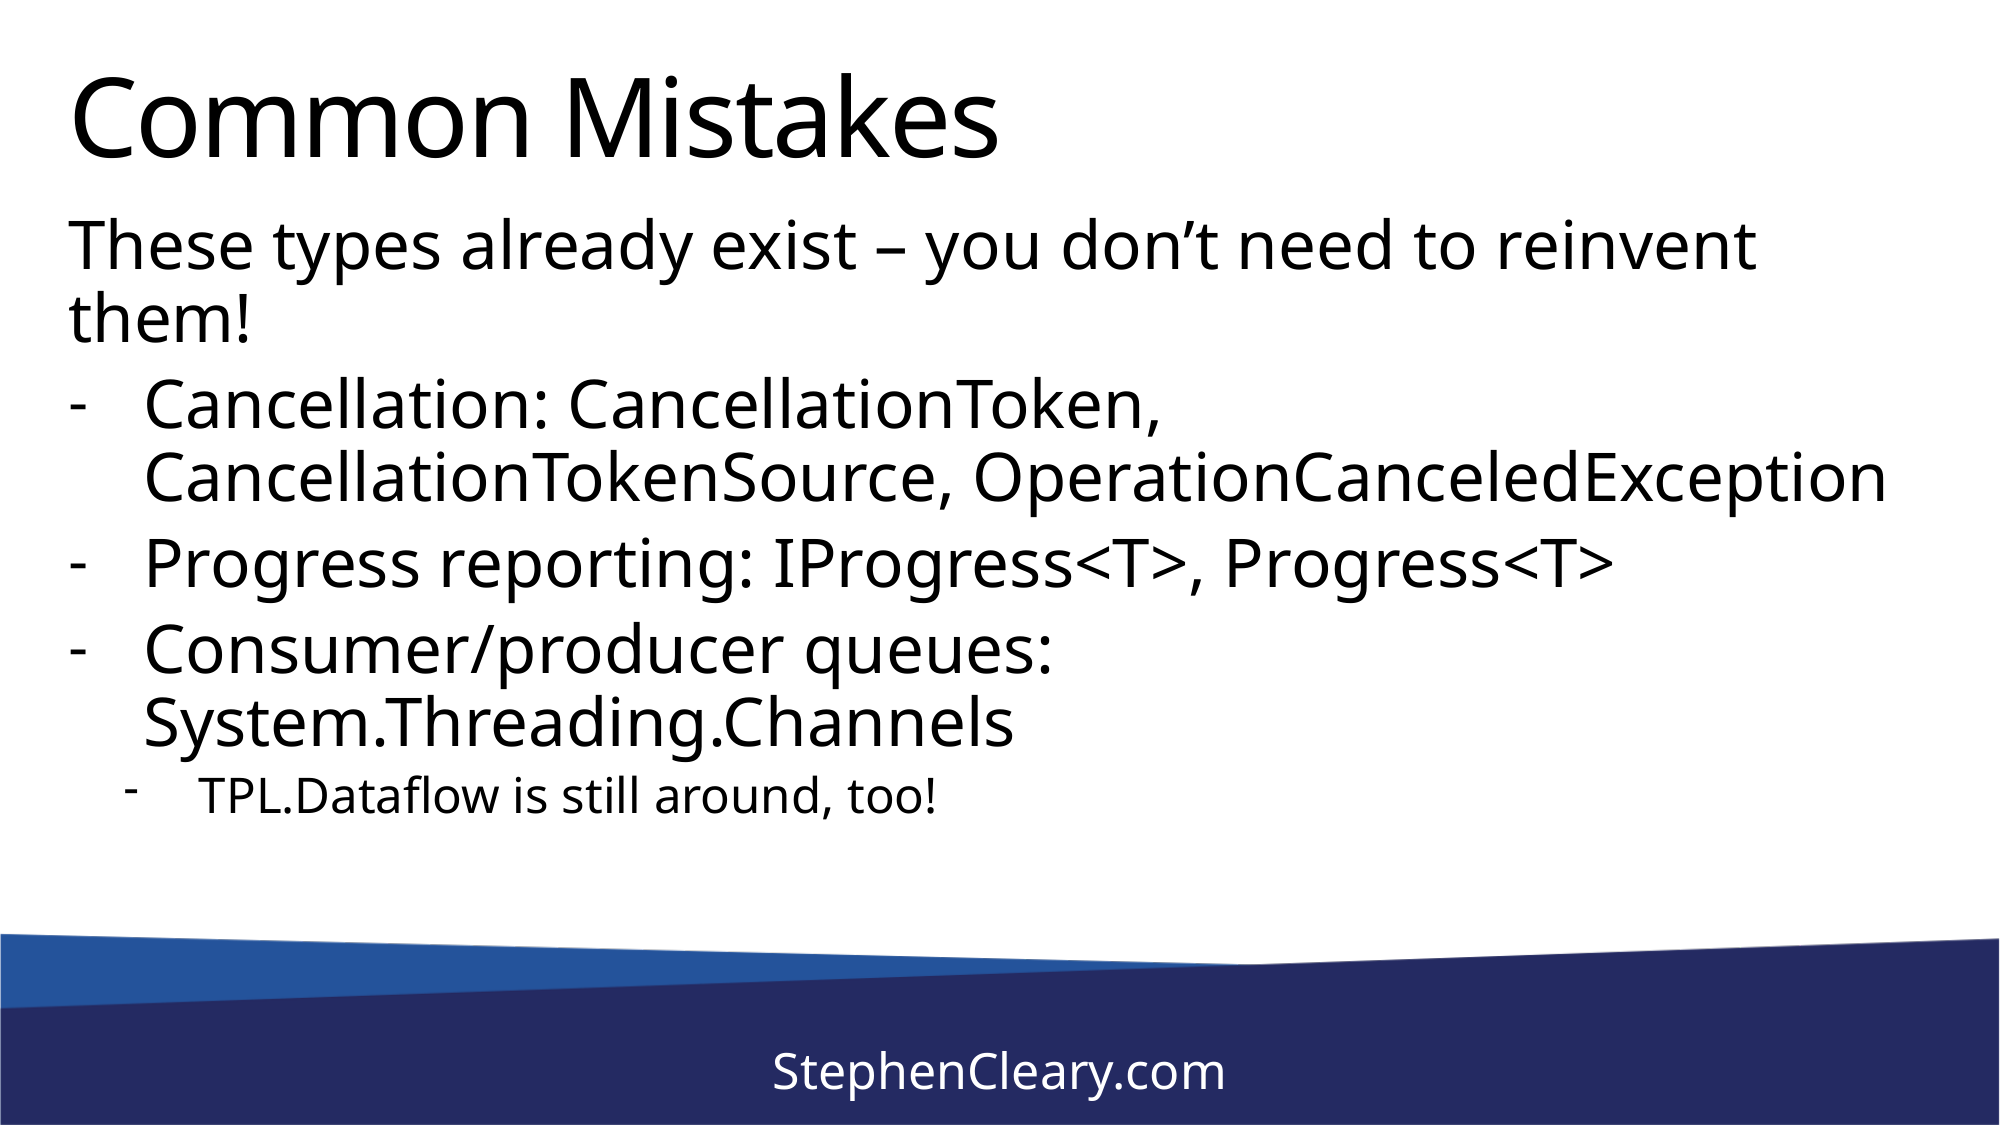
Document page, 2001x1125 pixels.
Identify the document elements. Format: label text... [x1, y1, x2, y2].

title Common Mistakes [44, 47, 1957, 196]
list These types already exist – you don’t need to reinvent them! Cancellation: CancellationToken, CancellationTokenSource, OperationCanceledException Progress reporting: IProgress<T>, Progress<T> Consumer/producer queues: System.Threading.Channels TPL.Dataflow is still around, too! [44, 196, 1956, 709]
picture [0, 0, 2000, 1125]
